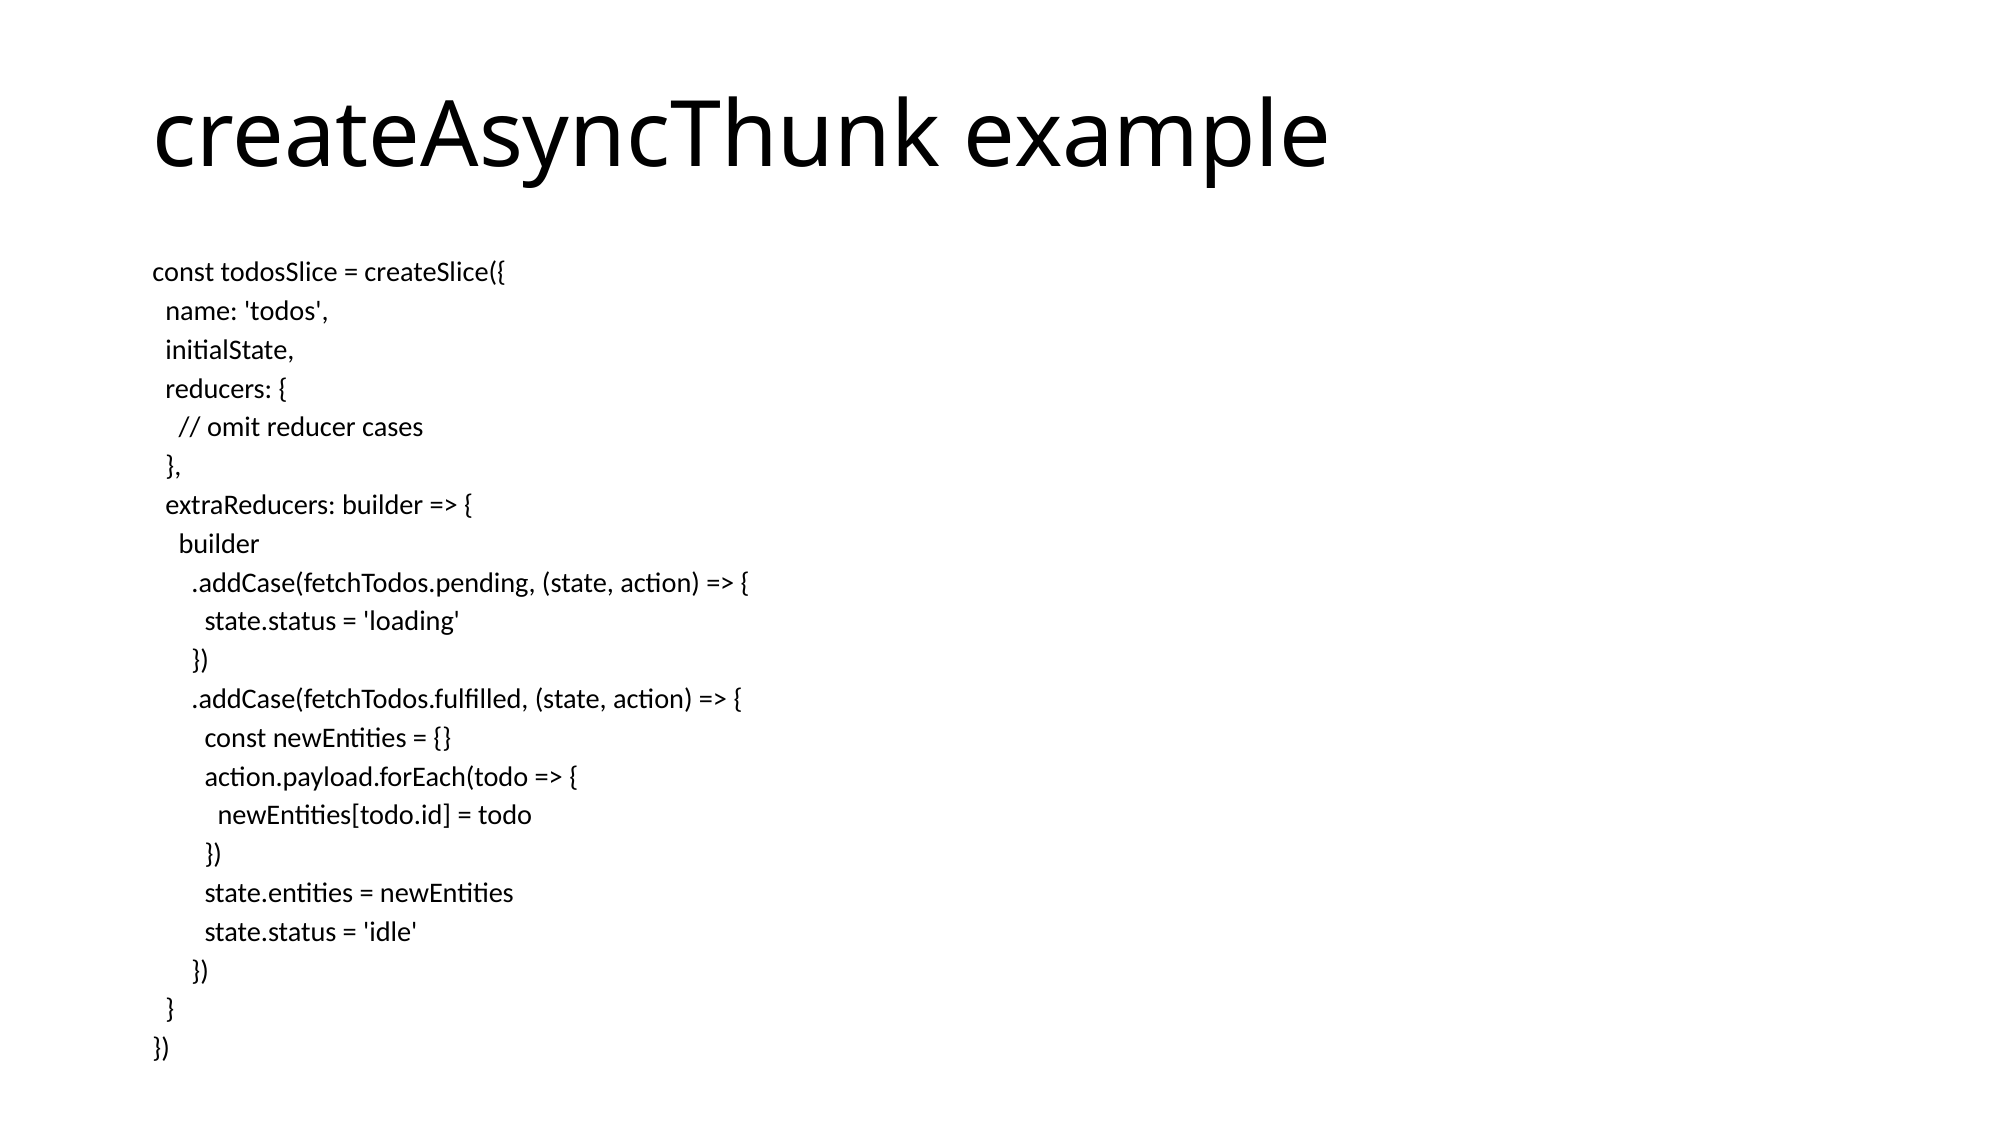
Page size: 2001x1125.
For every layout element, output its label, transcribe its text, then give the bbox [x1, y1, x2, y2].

list const todosSlice = createSlice({ name: 'todos', initialState, reducers: { // omit reducer cases }, extraReducers: builder => { builder .addCase(fetchTodos.pending, (state, action) => { state.status = 'loading' }) .addCase(fetchTodos.fulfilled, (state, action) => { const newEntities = {} action.payload.forEach(todo => { newEntities[todo.id] = todo }) state.entities = newEntities state.status = 'idle' }) } }) [137, 213, 2000, 1089]
title createAsyncThunk example [137, 59, 1863, 213]
